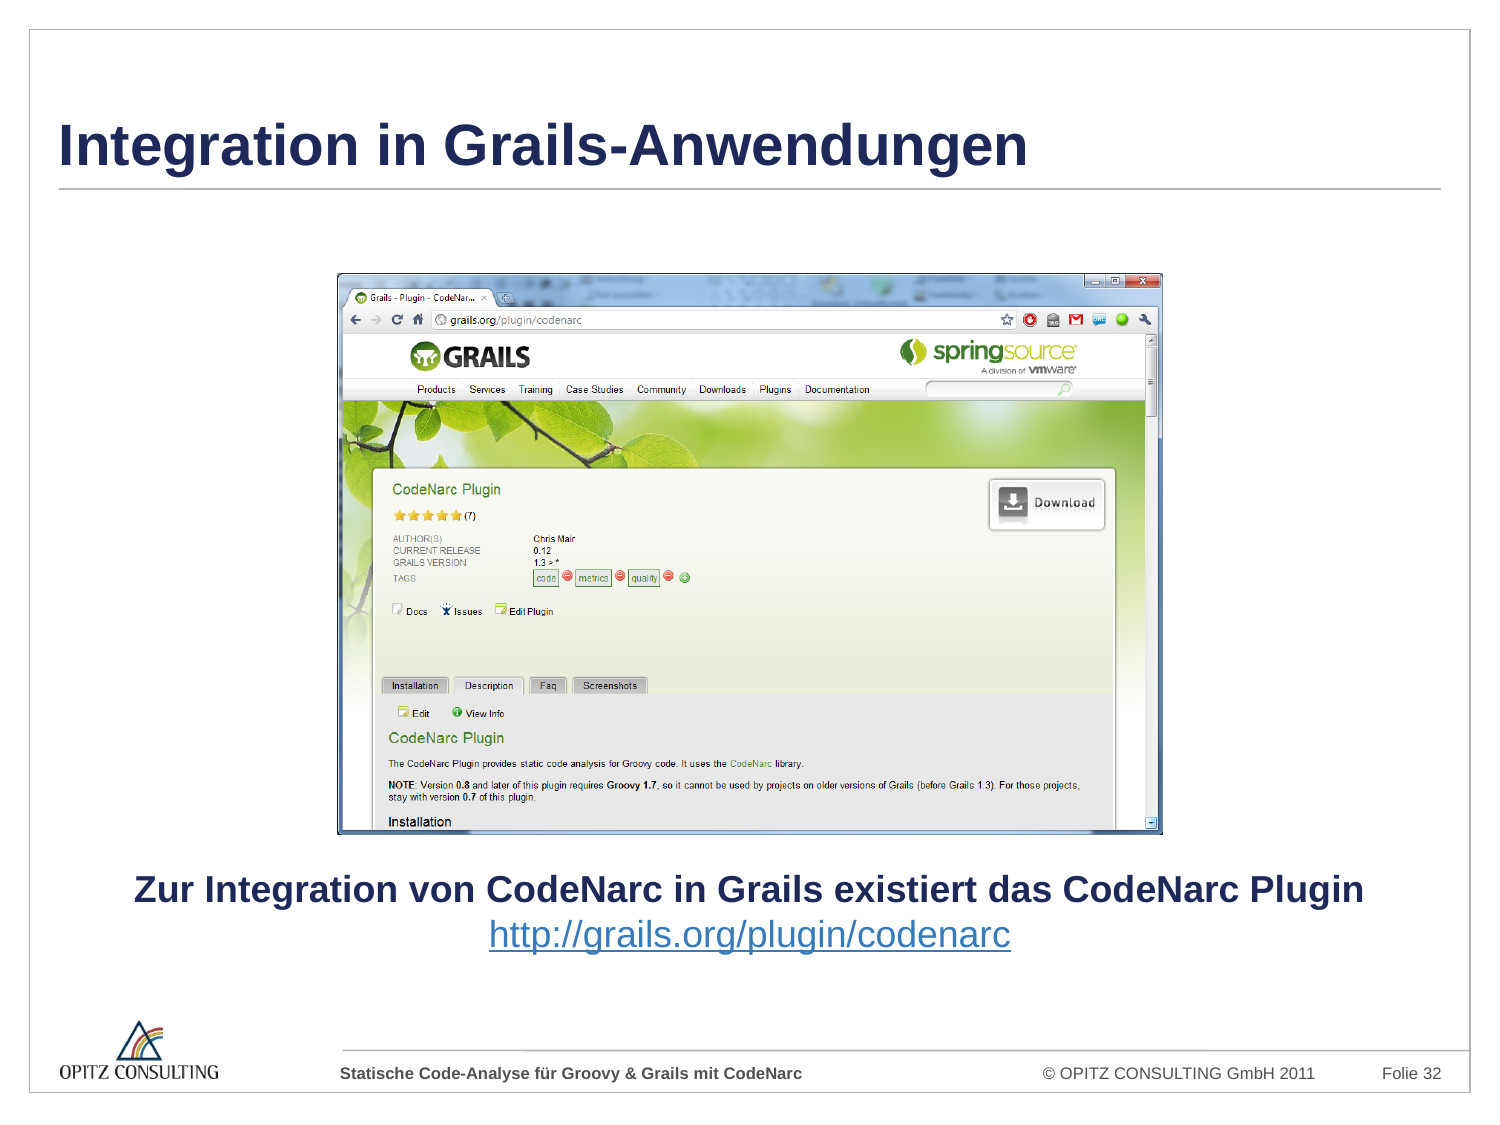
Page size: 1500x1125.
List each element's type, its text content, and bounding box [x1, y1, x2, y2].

title Integration in Grails-Anwendungen [59, 35, 1442, 178]
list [337, 272, 1163, 835]
text_box Zur Integration von CodeNarc in Grails existiert das CodeNarc Plugin http://grails.org/plugin/codenarc [119, 857, 1381, 963]
picture [60, 1019, 218, 1079]
